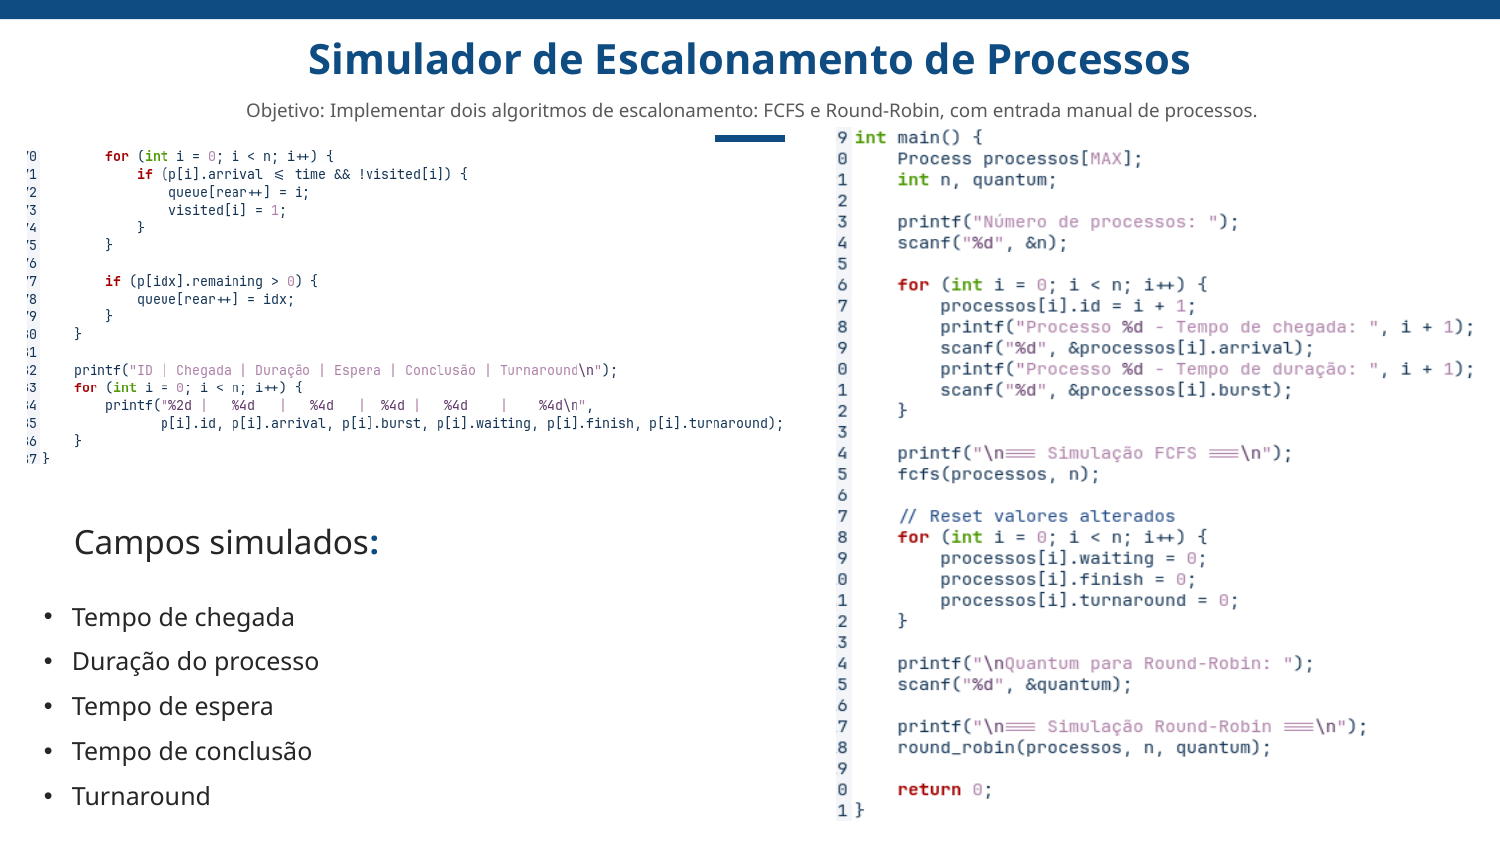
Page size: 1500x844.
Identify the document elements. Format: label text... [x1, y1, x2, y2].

picture [27, 150, 783, 464]
text_box Campos simulados: [58, 514, 403, 569]
text_box Objetivo: Implementar dois algoritmos de escalonamento: FCFS e Round-Robin, com entrada manual de processos. [231, 91, 1272, 152]
picture [836, 127, 1473, 821]
text_box Tempo de chegada Duração do processo Tempo de espera Tempo de conclusão Turnaround [28, 578, 786, 818]
text_box Simulador de Escalonamento de Processos [293, 25, 1207, 91]
